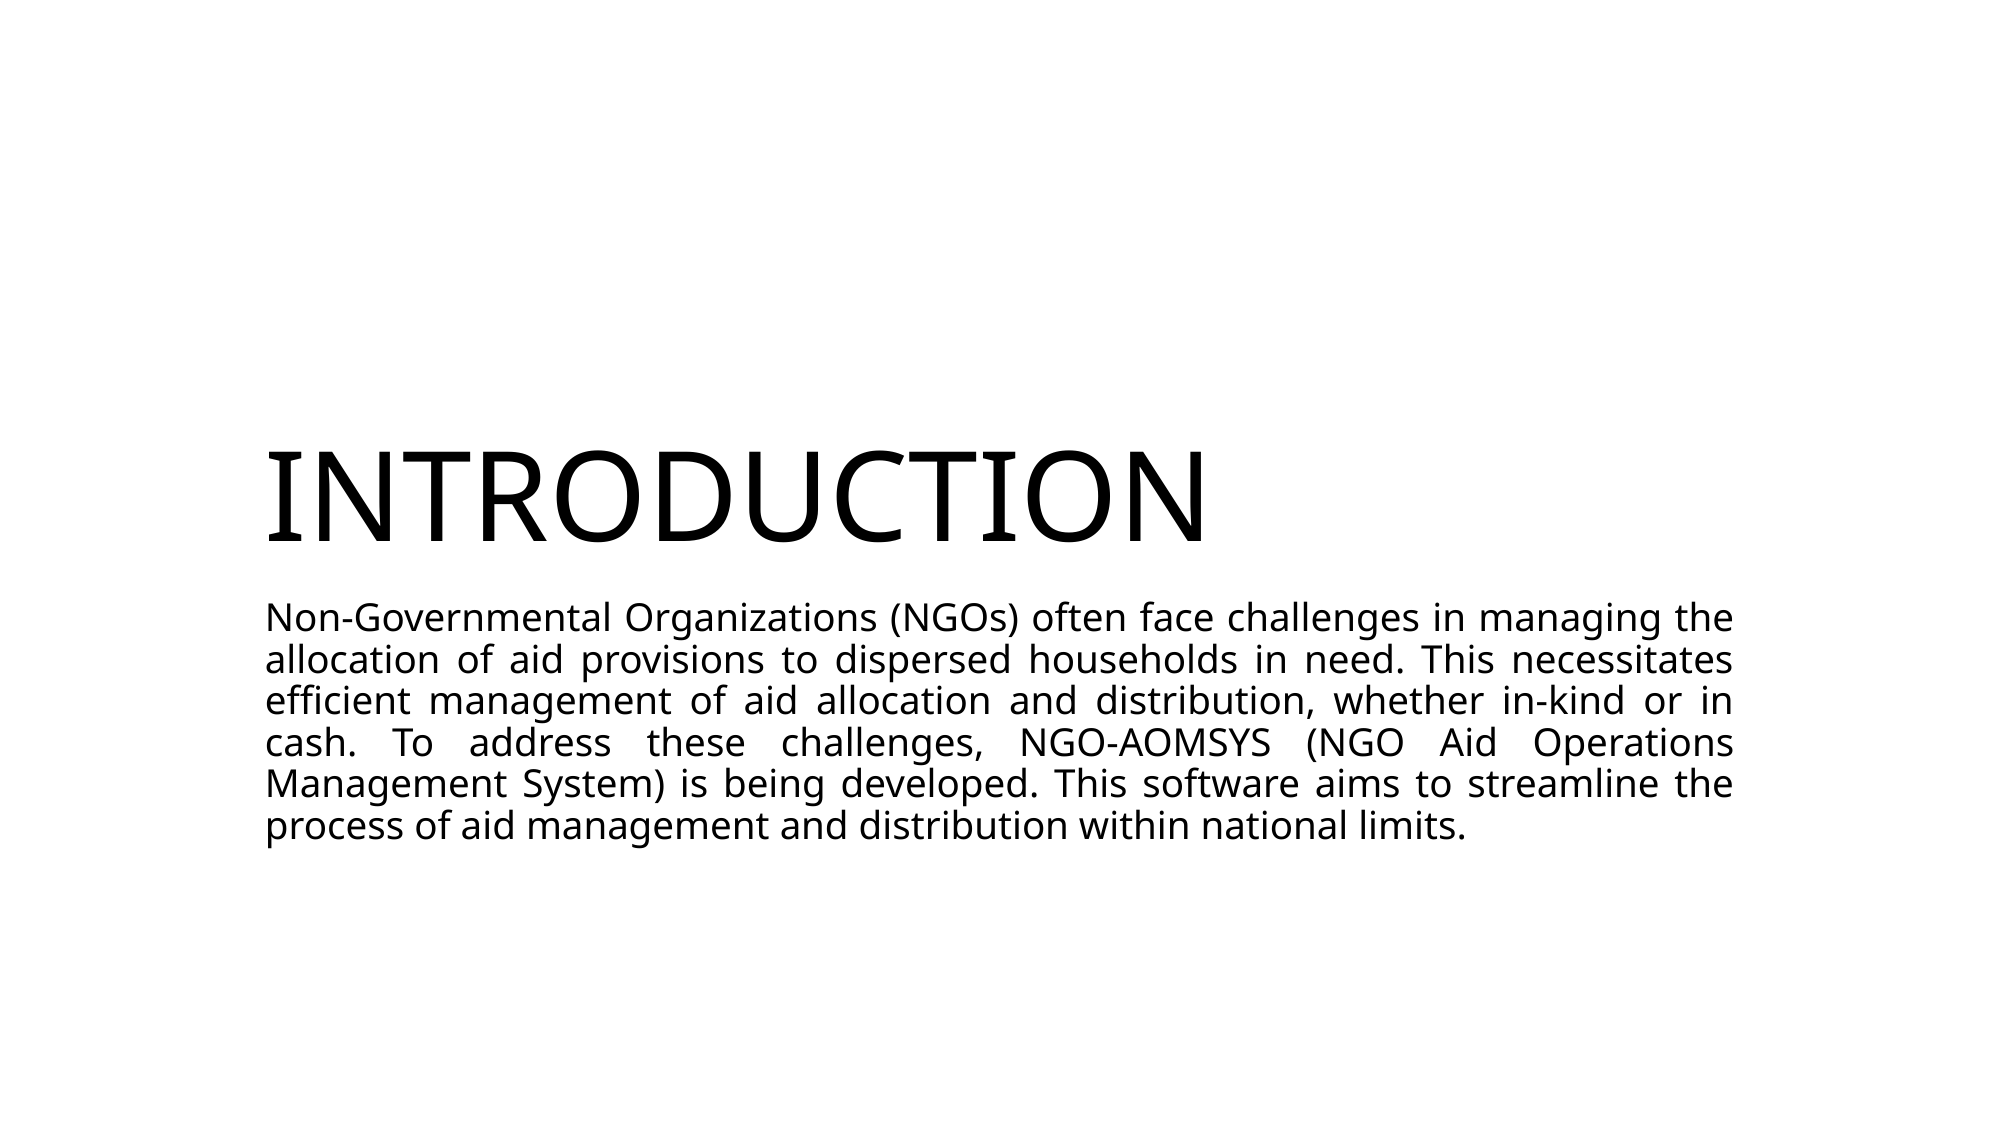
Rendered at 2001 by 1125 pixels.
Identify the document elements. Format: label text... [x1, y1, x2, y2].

title INTRODUCTION [249, 184, 1750, 576]
subtitle Non-Governmental Organizations (NGOs) often face challenges in managing the allocation of aid provisions to dispersed households in need. This necessitates efficient management of aid allocation and distribution, whether in-kind or in cash. To address these challenges, NGO-AOMSYS (NGO Aid Operations Management System) is being developed. This software aims to streamline the process of aid management and distribution within national limits. [249, 590, 1750, 863]
